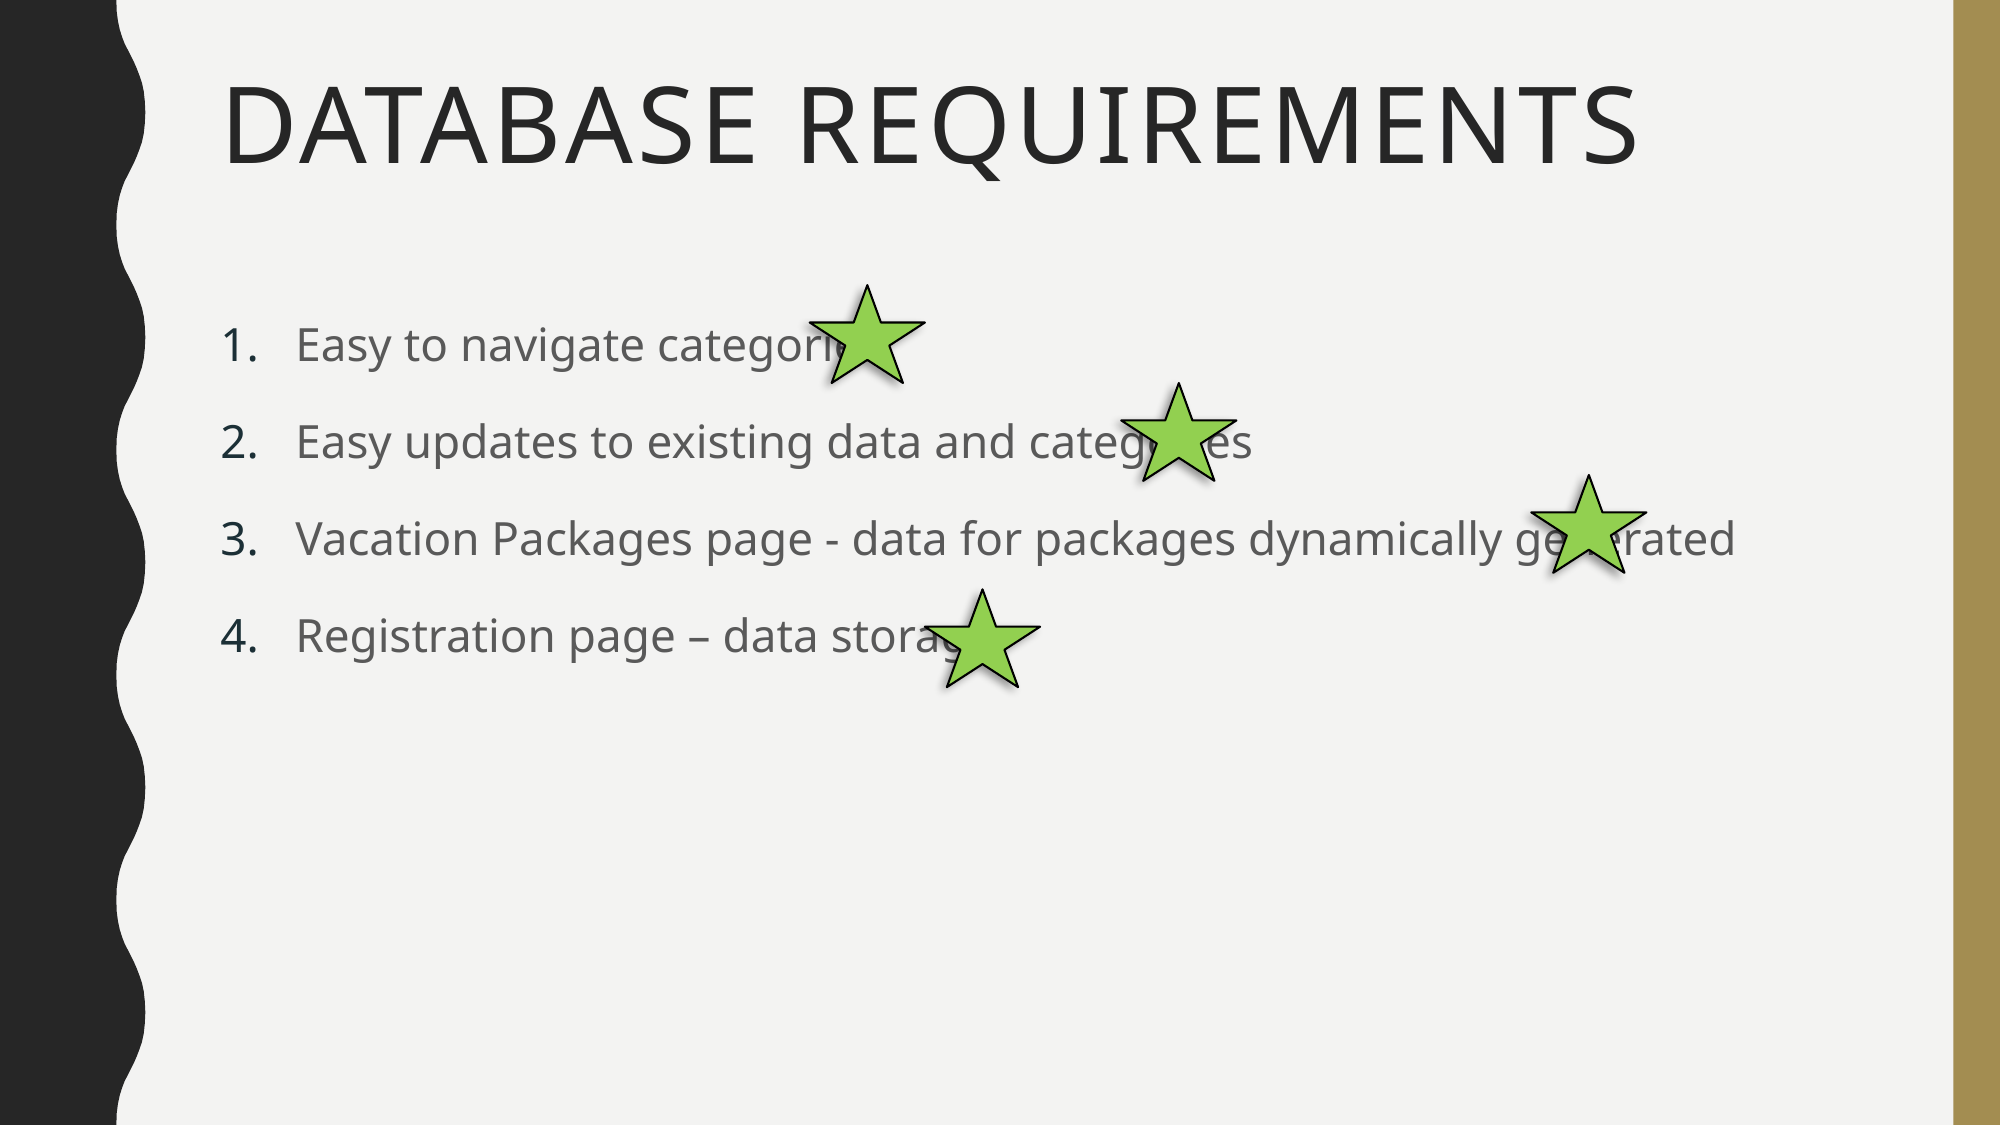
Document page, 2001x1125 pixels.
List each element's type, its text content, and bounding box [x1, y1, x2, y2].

list Easy to navigate categories Easy updates to existing data and categories Vacation Packages page - data for packages dynamically generated Registration page – data storage [205, 280, 1875, 968]
title Database Requirements [205, 63, 1875, 280]
text_box [1530, 473, 1648, 574]
text_box [1120, 381, 1238, 482]
text_box [923, 588, 1042, 689]
text_box [808, 284, 926, 384]
